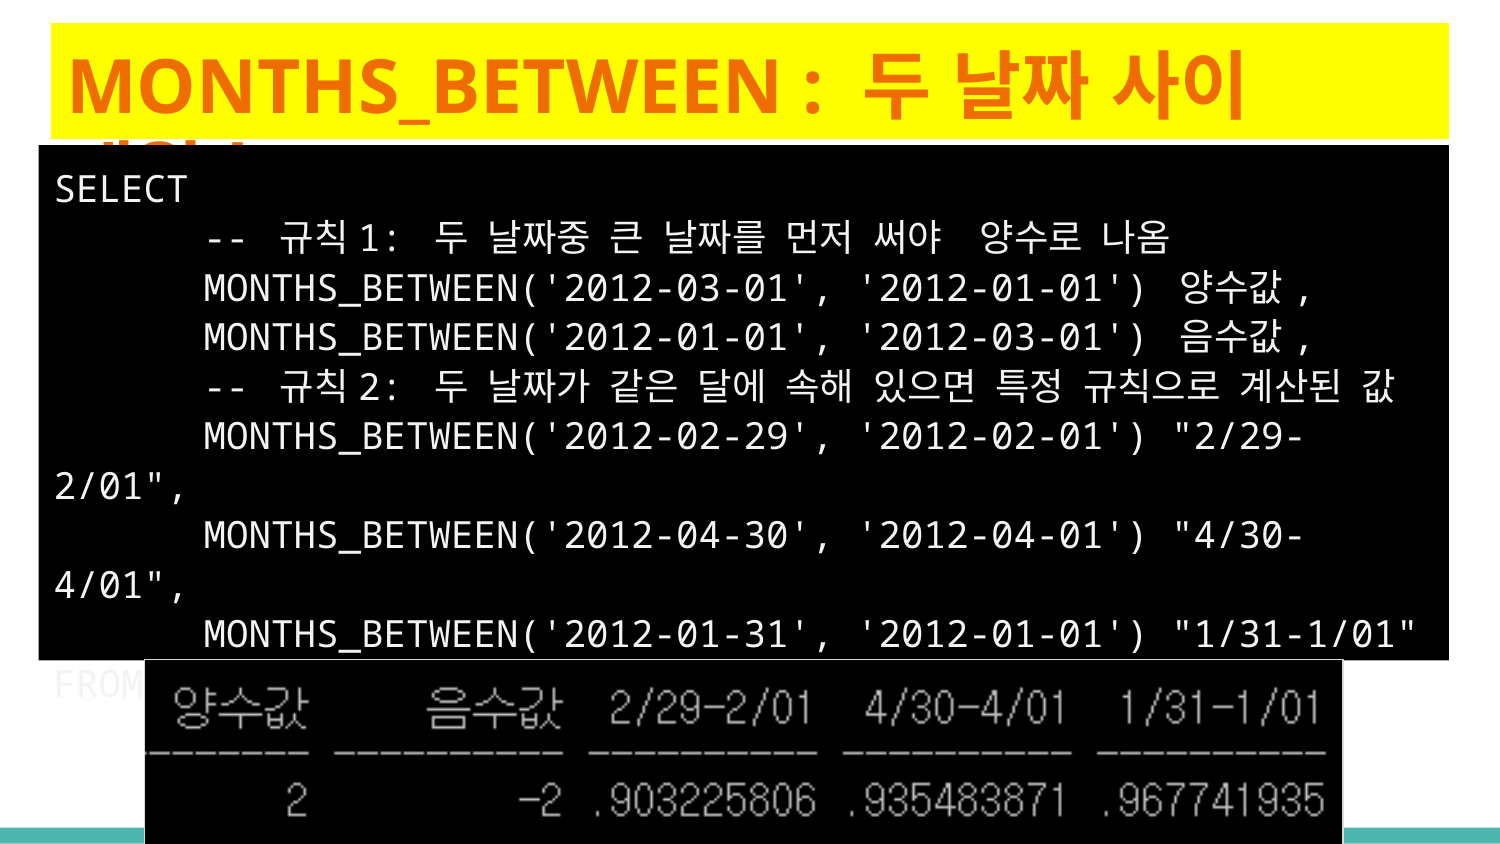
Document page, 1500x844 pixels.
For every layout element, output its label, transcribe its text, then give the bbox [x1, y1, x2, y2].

list SELECT -- 규칙1: 두 날짜중 큰 날짜를 먼저 써야 양수로 나옴 MONTHS_BETWEEN('2012-03-01', '2012-01-01') 양수값, MONTHS_BETWEEN('2012-01-01', '2012-03-01') 음수값, -- 규칙2: 두 날짜가 같은 달에 속해 있으면 특정 규칙으로 계산된 값 MONTHS_BETWEEN('2012-02-29', '2012-02-01') "2/29-2/01", MONTHS_BETWEEN('2012-04-30', '2012-04-01') "4/30-4/01", MONTHS_BETWEEN('2012-01-31', '2012-01-01') "1/31-1/01" FROM dual [38, 145, 1449, 661]
picture [145, 660, 1343, 844]
title MONTHS_BETWEEN : 두 날짜 사이 개월수 [51, 23, 1449, 140]
